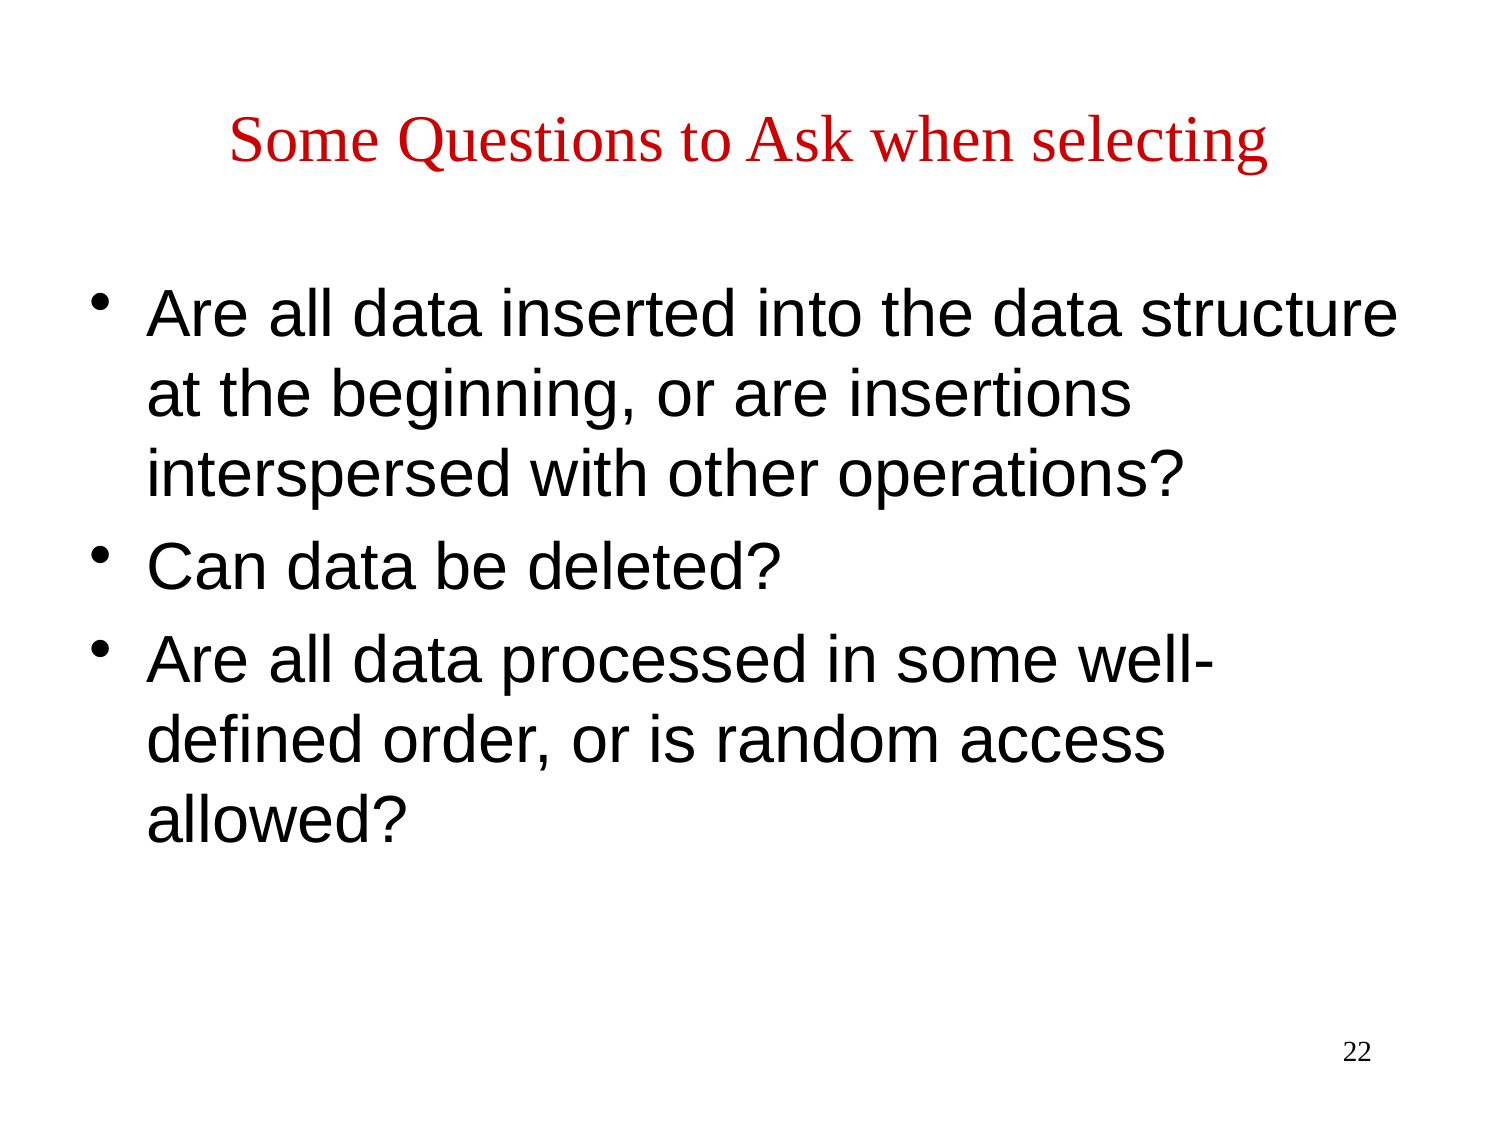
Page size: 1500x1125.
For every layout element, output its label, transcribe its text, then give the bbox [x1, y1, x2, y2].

title Some Questions to Ask when selecting [74, 59, 1425, 211]
list Are all data inserted into the data structure at the beginning, or are insertions interspersed with other operations? Can data be deleted? Are all data processed in some well-defined order, or is random access allowed? [74, 261, 1425, 1013]
slide_number 22 [1074, 1025, 1388, 1100]
